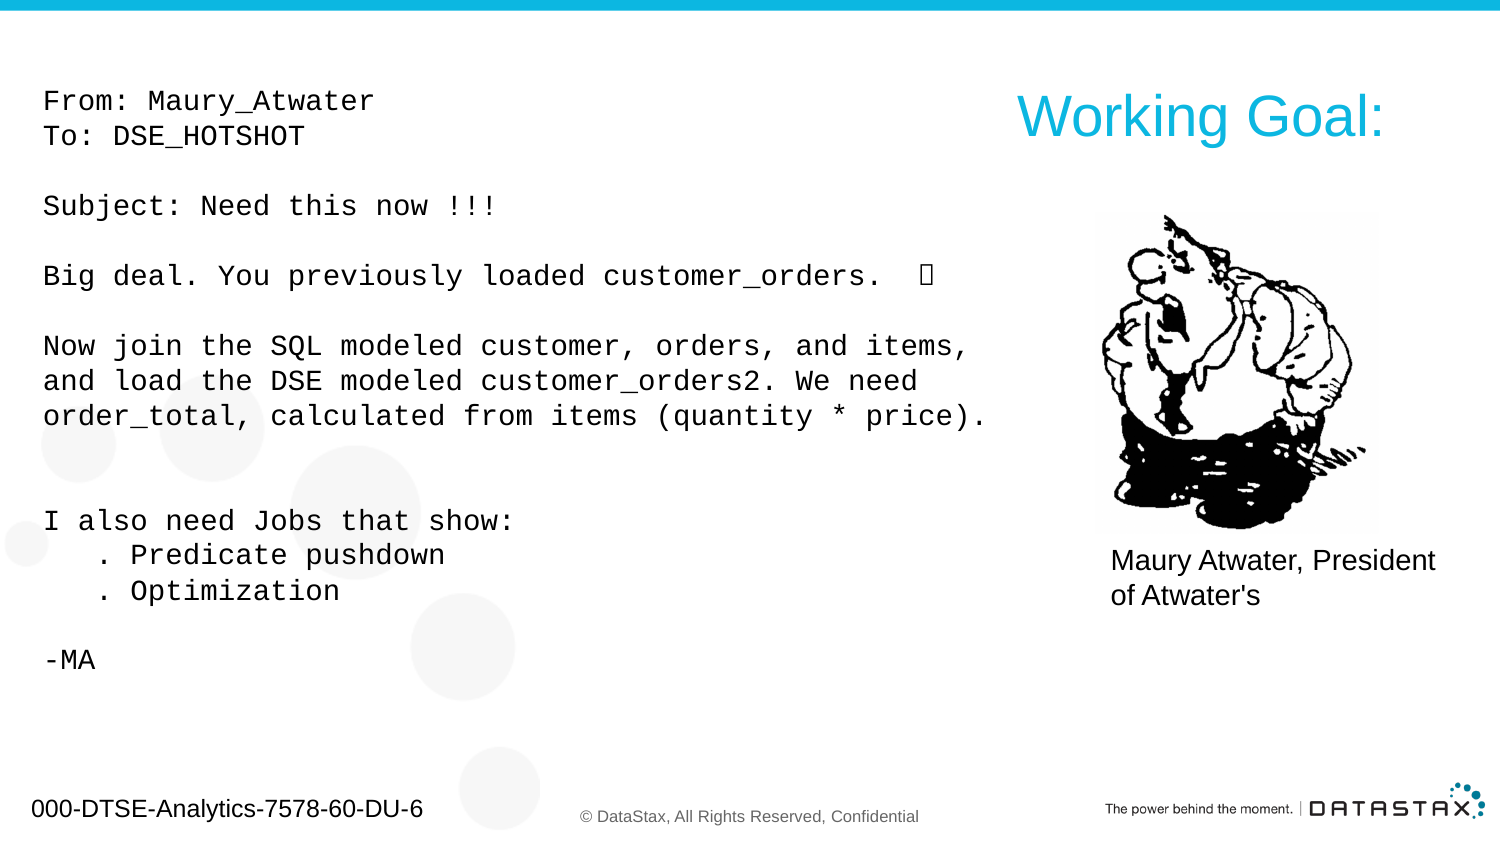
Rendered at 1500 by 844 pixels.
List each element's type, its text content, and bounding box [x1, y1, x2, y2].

slide_number 000-DTSE-Analytics-7578-60-DU-6 [16, 785, 720, 831]
picture [1095, 211, 1379, 534]
picture [1090, 767, 1500, 834]
text_box From: Maury_Atwater To: DSE_HOTSHOT Subject: Need this now !!! Big deal. You previously loaded customer_orders.  Now join the SQL modeled customer, orders, and items, and load the DSE modeled customer_orders2. We need order_total, calculated from items (quantity * price). I also need Jobs that show: . Predicate pushdown . Optimization -MA [28, 73, 1042, 684]
title Working Goal: [1042, 74, 1430, 164]
text_box Maury Atwater, President of Atwater's [1095, 533, 1459, 619]
